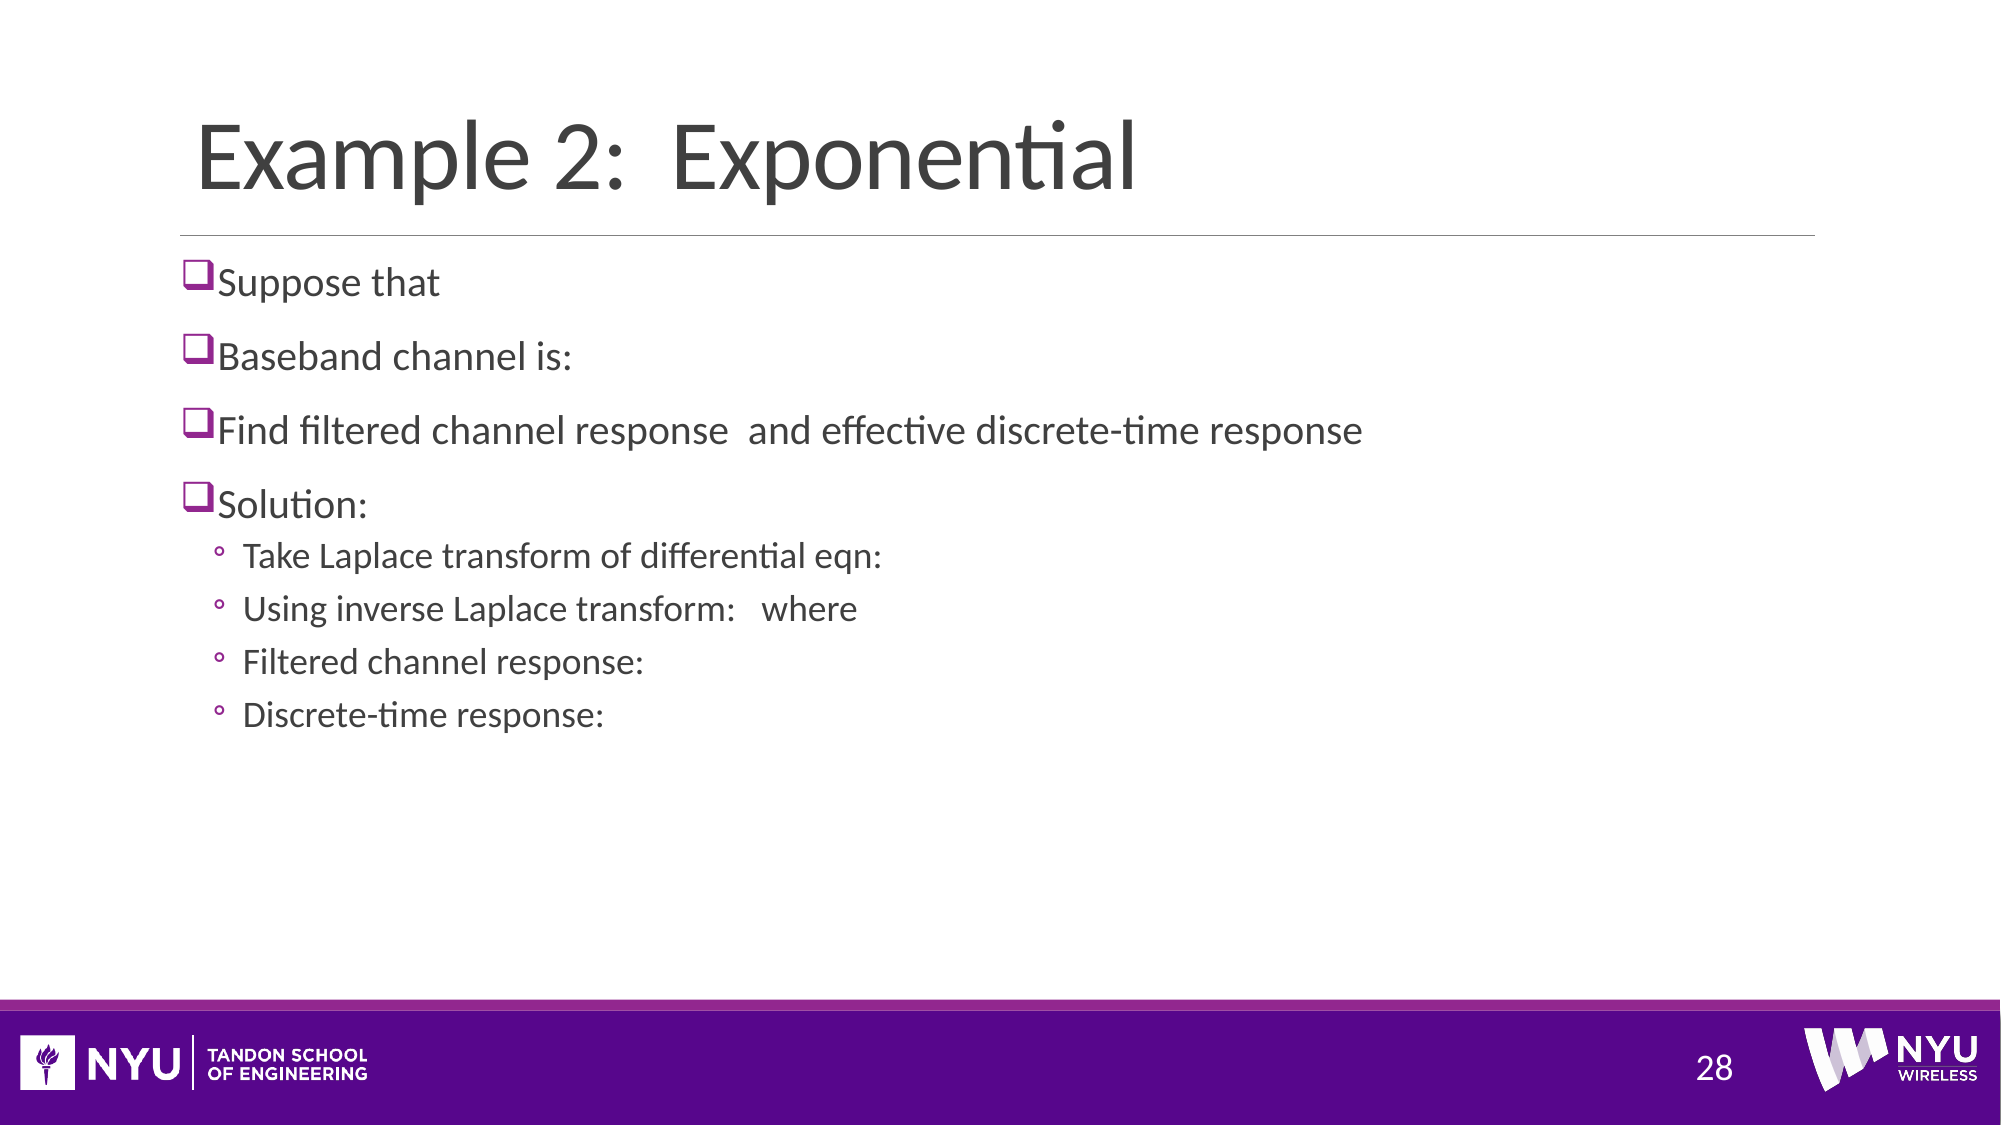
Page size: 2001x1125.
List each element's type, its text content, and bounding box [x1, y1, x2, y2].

title Example 2: Exponential [180, 47, 1830, 218]
slide_number 28 [1533, 1035, 1749, 1096]
